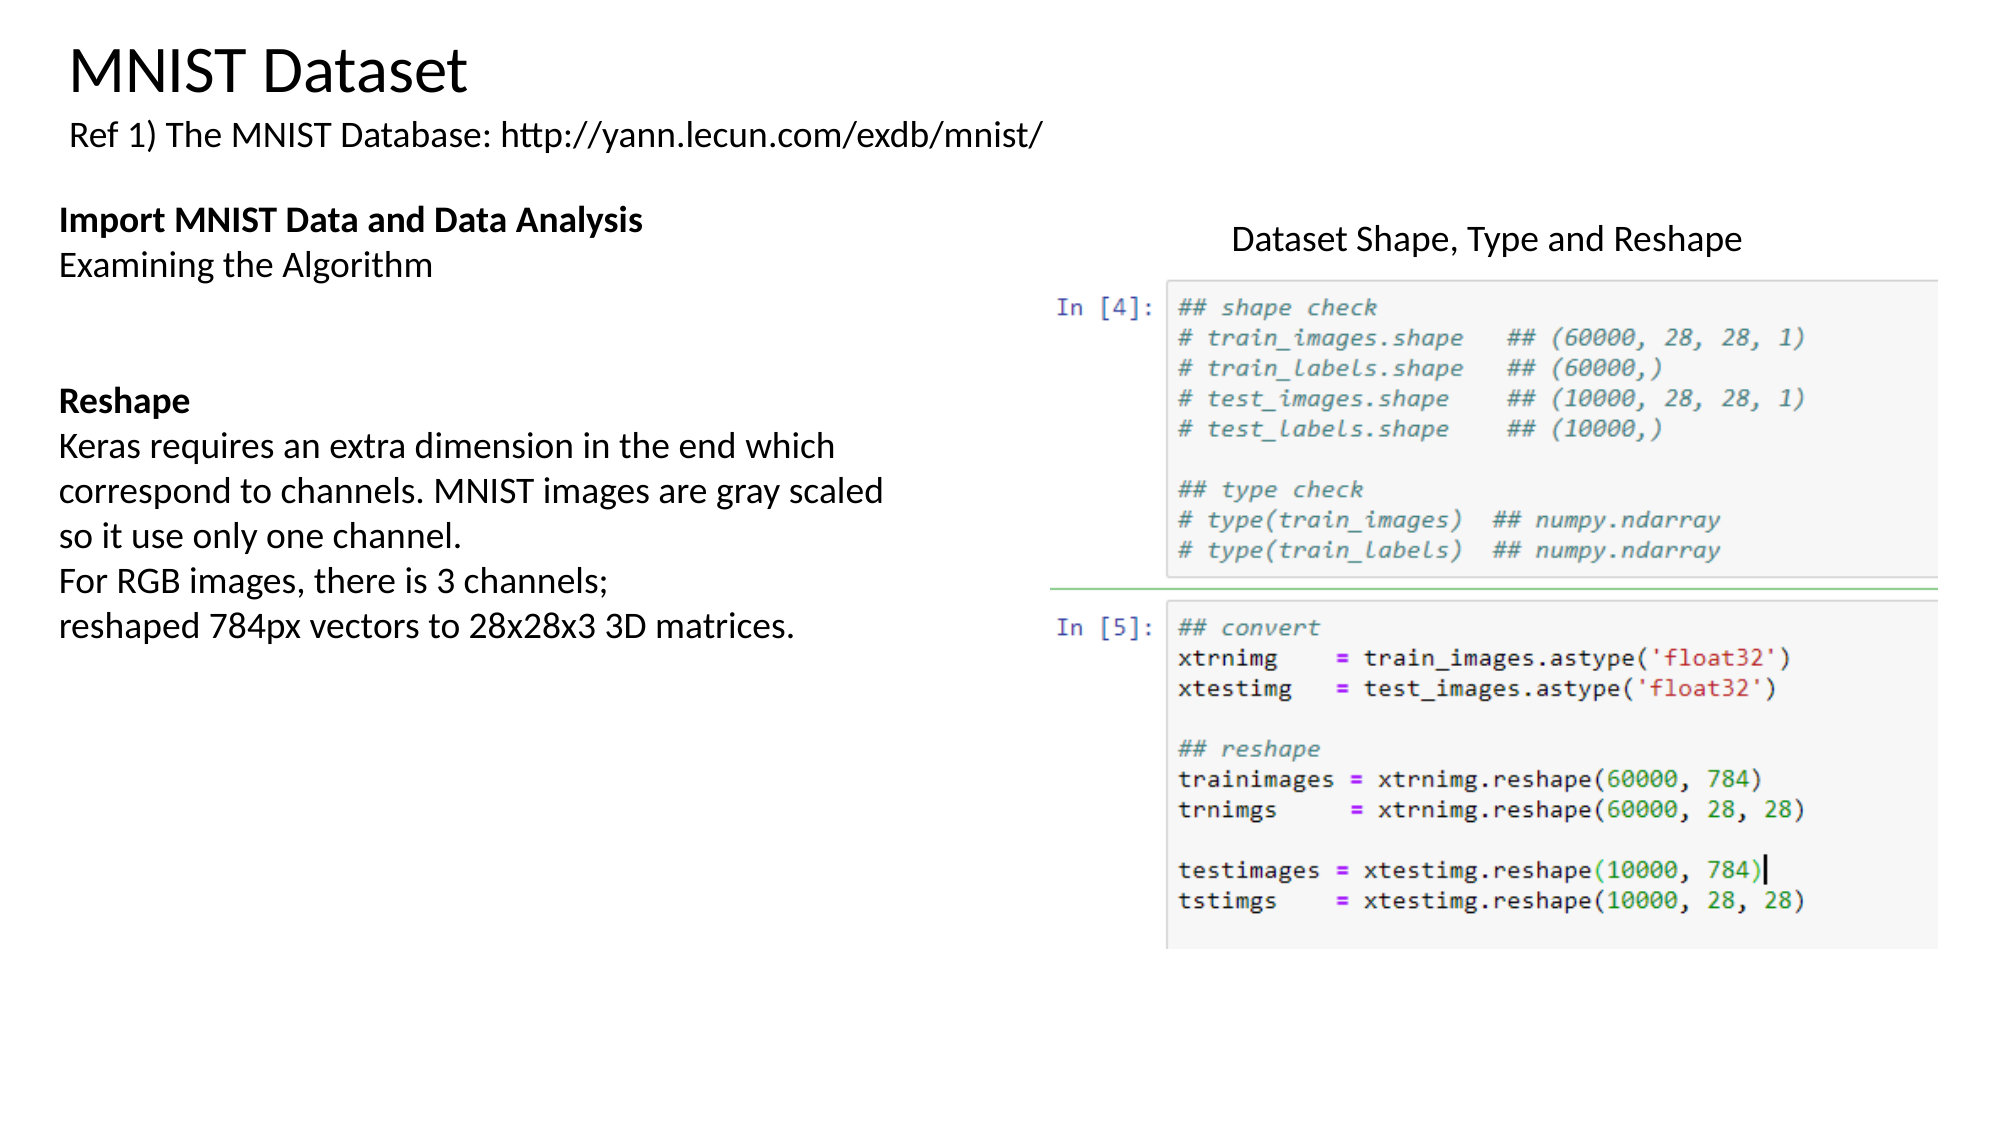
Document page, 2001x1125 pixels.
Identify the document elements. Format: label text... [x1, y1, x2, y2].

text_box Reshape Keras requires an extra dimension in the end which correspond to channels. MNIST images are gray scaled so it use only one channel. For RGB images, there is 3 channels; reshaped 784px vectors to 28x28x3 3D matrices. [43, 368, 1000, 654]
picture [1049, 265, 1938, 949]
text_box Dataset Shape, Type and Reshape [1216, 206, 1773, 265]
text_box Ref 1) The MNIST Database: http://yann.lecun.com/exdb/mnist/ [54, 102, 1123, 162]
text_box Import MNIST Data and Data Analysis Examining the Algorithm [43, 187, 732, 293]
text_box MNIST Dataset [43, 18, 494, 114]
